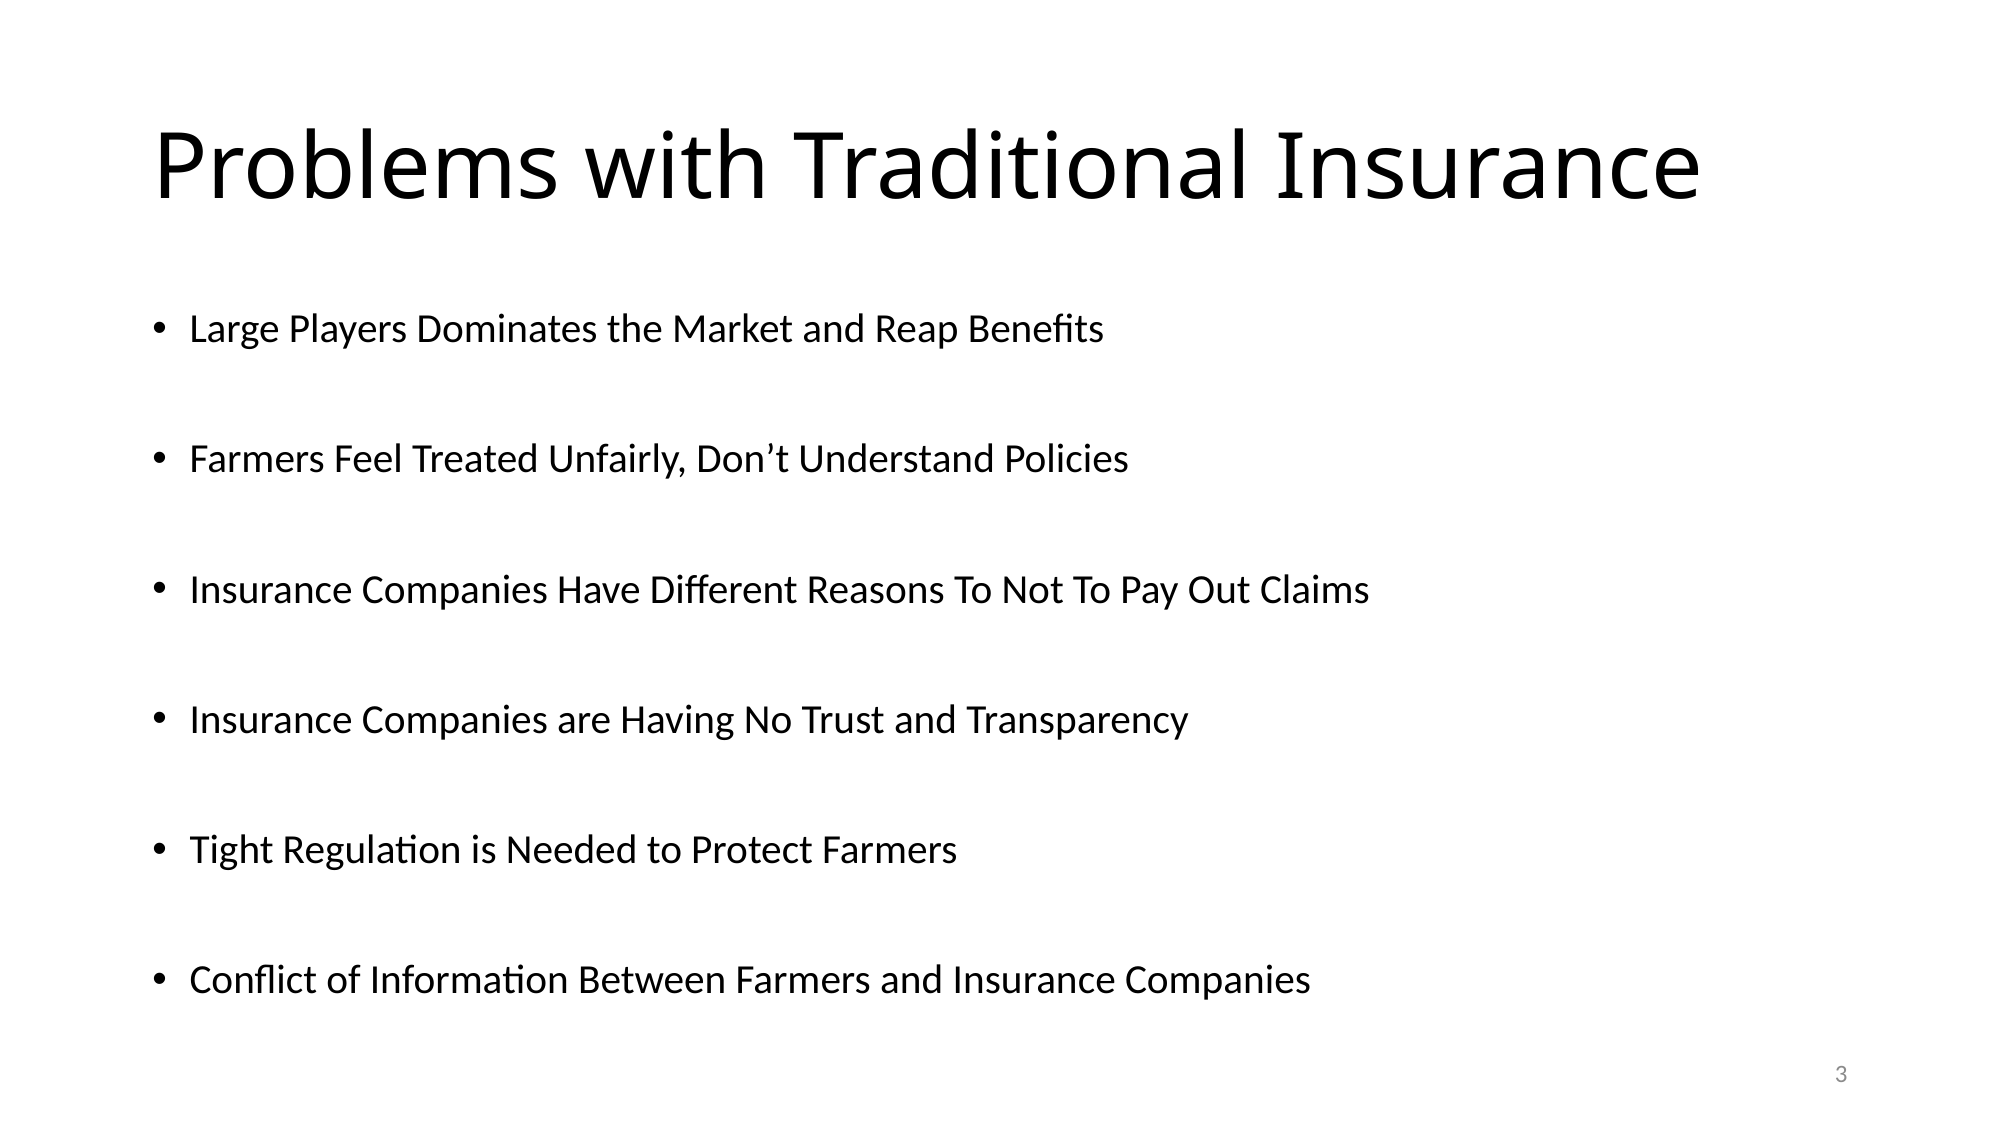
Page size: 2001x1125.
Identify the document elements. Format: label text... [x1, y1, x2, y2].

title Problems with Traditional Insurance [137, 59, 1863, 278]
list Large Players Dominates the Market and Reap Benefits Farmers Feel Treated Unfairly, Don’t Understand Policies Insurance Companies Have Different Reasons To Not To Pay Out Claims Insurance Companies are Having No Trust and Transparency Tight Regulation is Needed to Protect Farmers Conflict of Information Between Farmers and Insurance Companies [137, 299, 1863, 1014]
slide_number 3 [1412, 1042, 1863, 1103]
